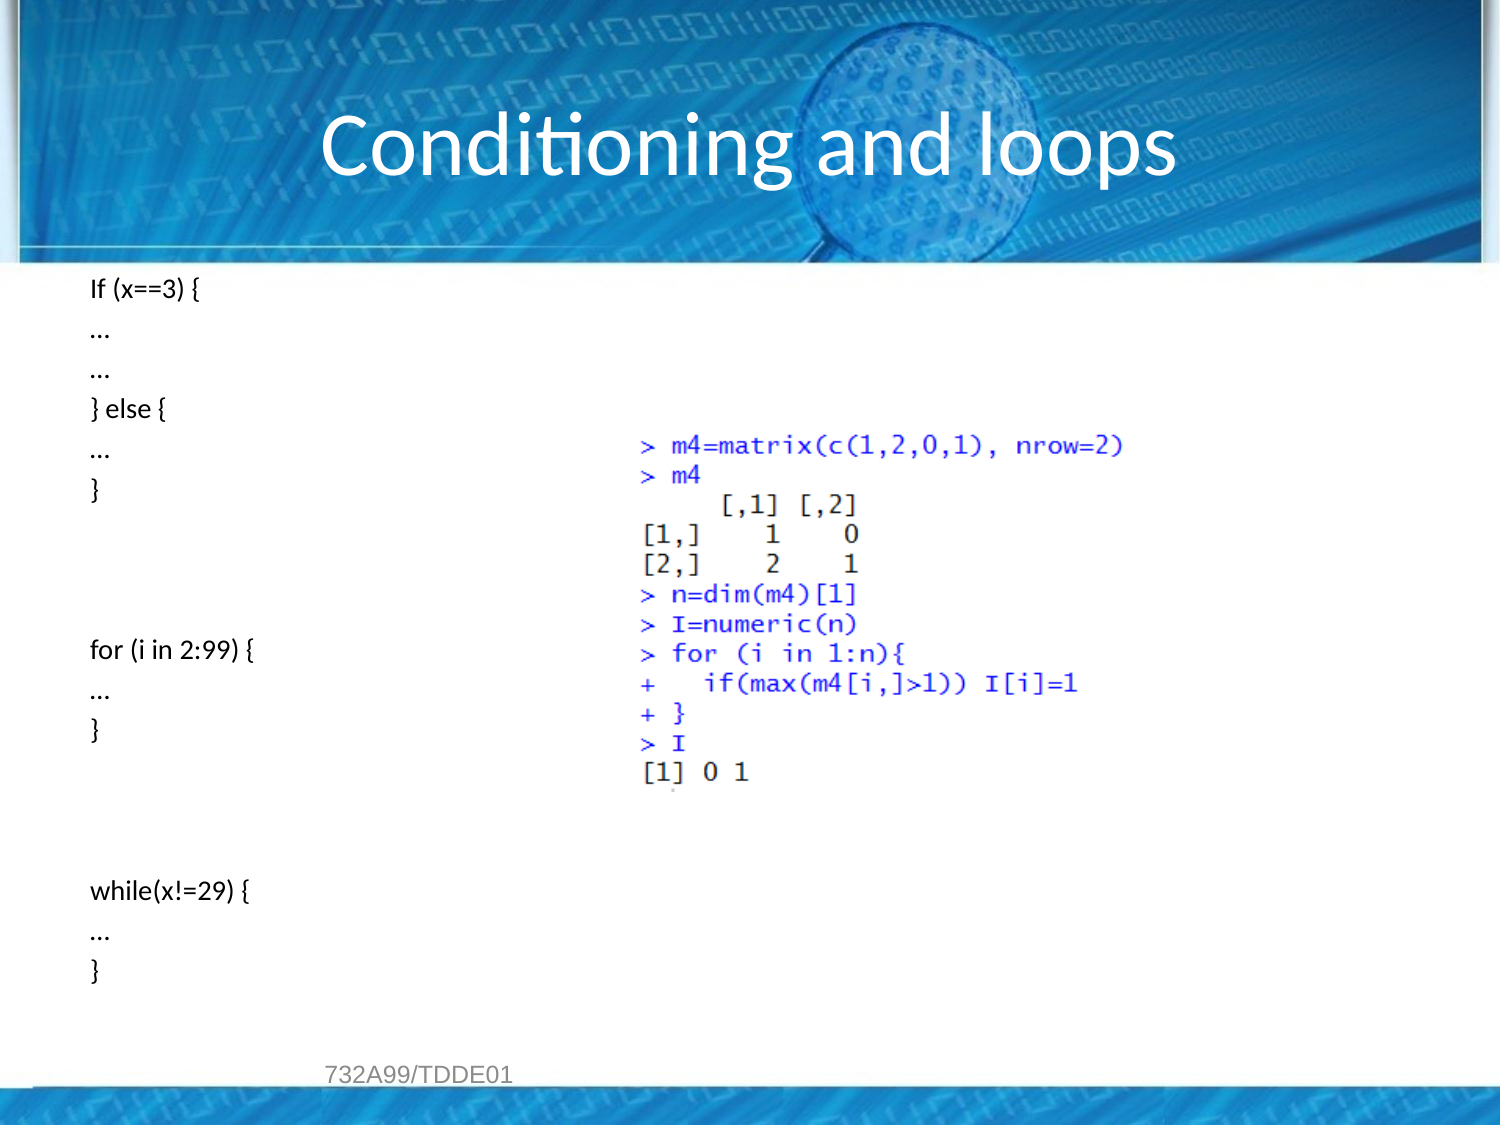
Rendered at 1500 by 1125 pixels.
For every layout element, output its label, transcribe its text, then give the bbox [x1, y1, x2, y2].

title Conditioning and loops [75, 45, 1425, 233]
picture [0, 0, 1500, 1125]
list If (x==3) { … … } else { … } for (i in 2:99) { … } while(x!=29) { … } [75, 262, 1425, 1005]
footer 732A99/TDDE01 [218, 1035, 621, 1111]
